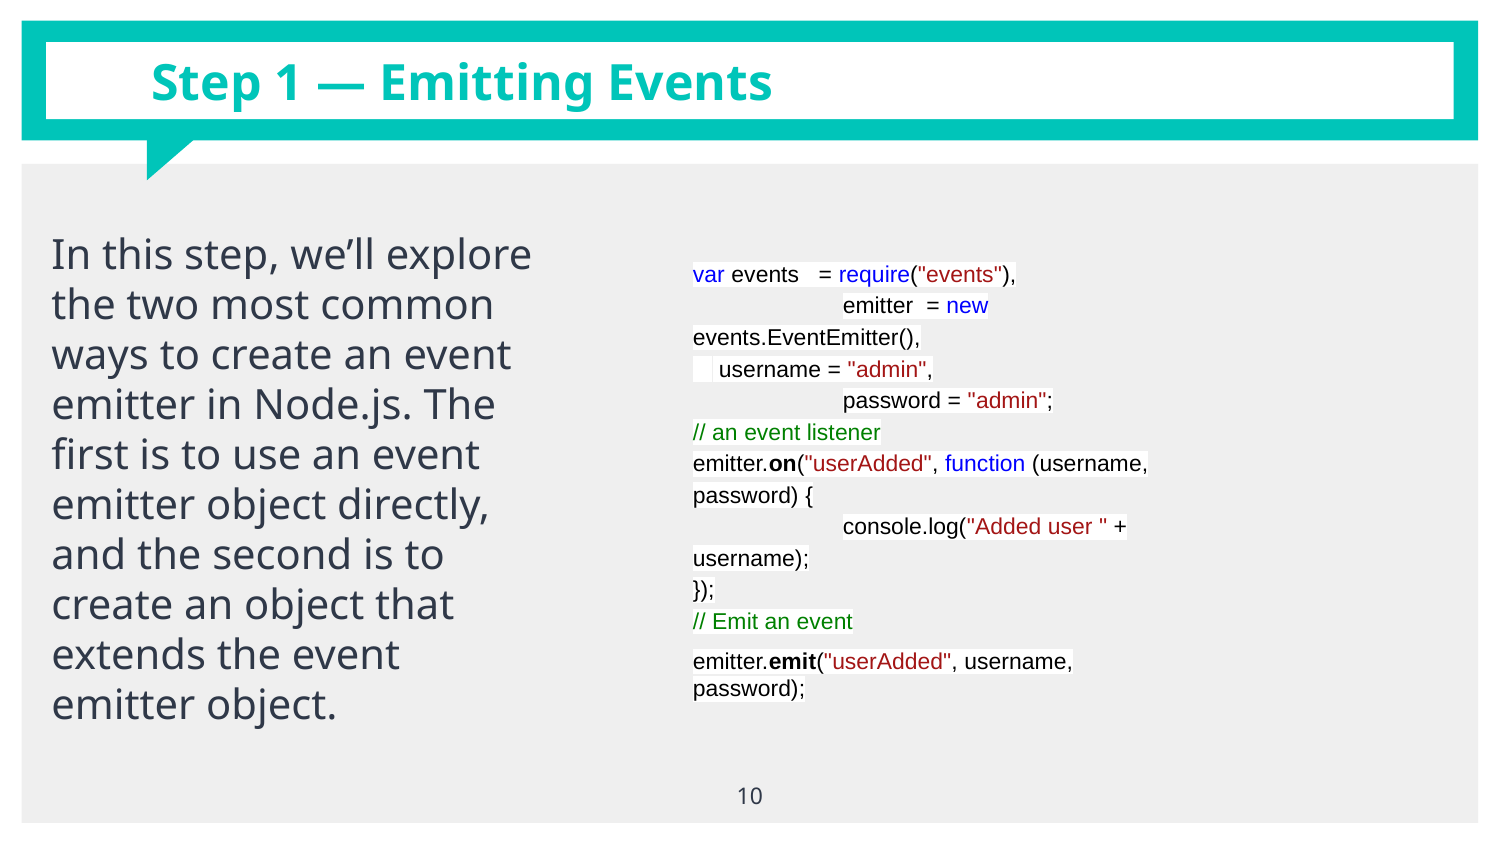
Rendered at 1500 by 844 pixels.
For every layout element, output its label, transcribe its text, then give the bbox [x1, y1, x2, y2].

slide_number ‹#› [705, 766, 795, 832]
title Step 1 — Emitting Events [136, 20, 1441, 141]
text_box var events = require("events"), emitter = new events.EventEmitter(), username = "admin", password = "admin"; // an event listener emitter.on("userAdded", function (username, password) { console.log("Added user " + username); }); // Emit an event emitter.emit("userAdded", username, password); [678, 240, 1171, 717]
list In this step, we’ll explore the two most common ways to create an event emitter in Node.js. The first is to use an event emitter object directly, and the second is to create an object that extends the event emitter object. [36, 212, 556, 719]
